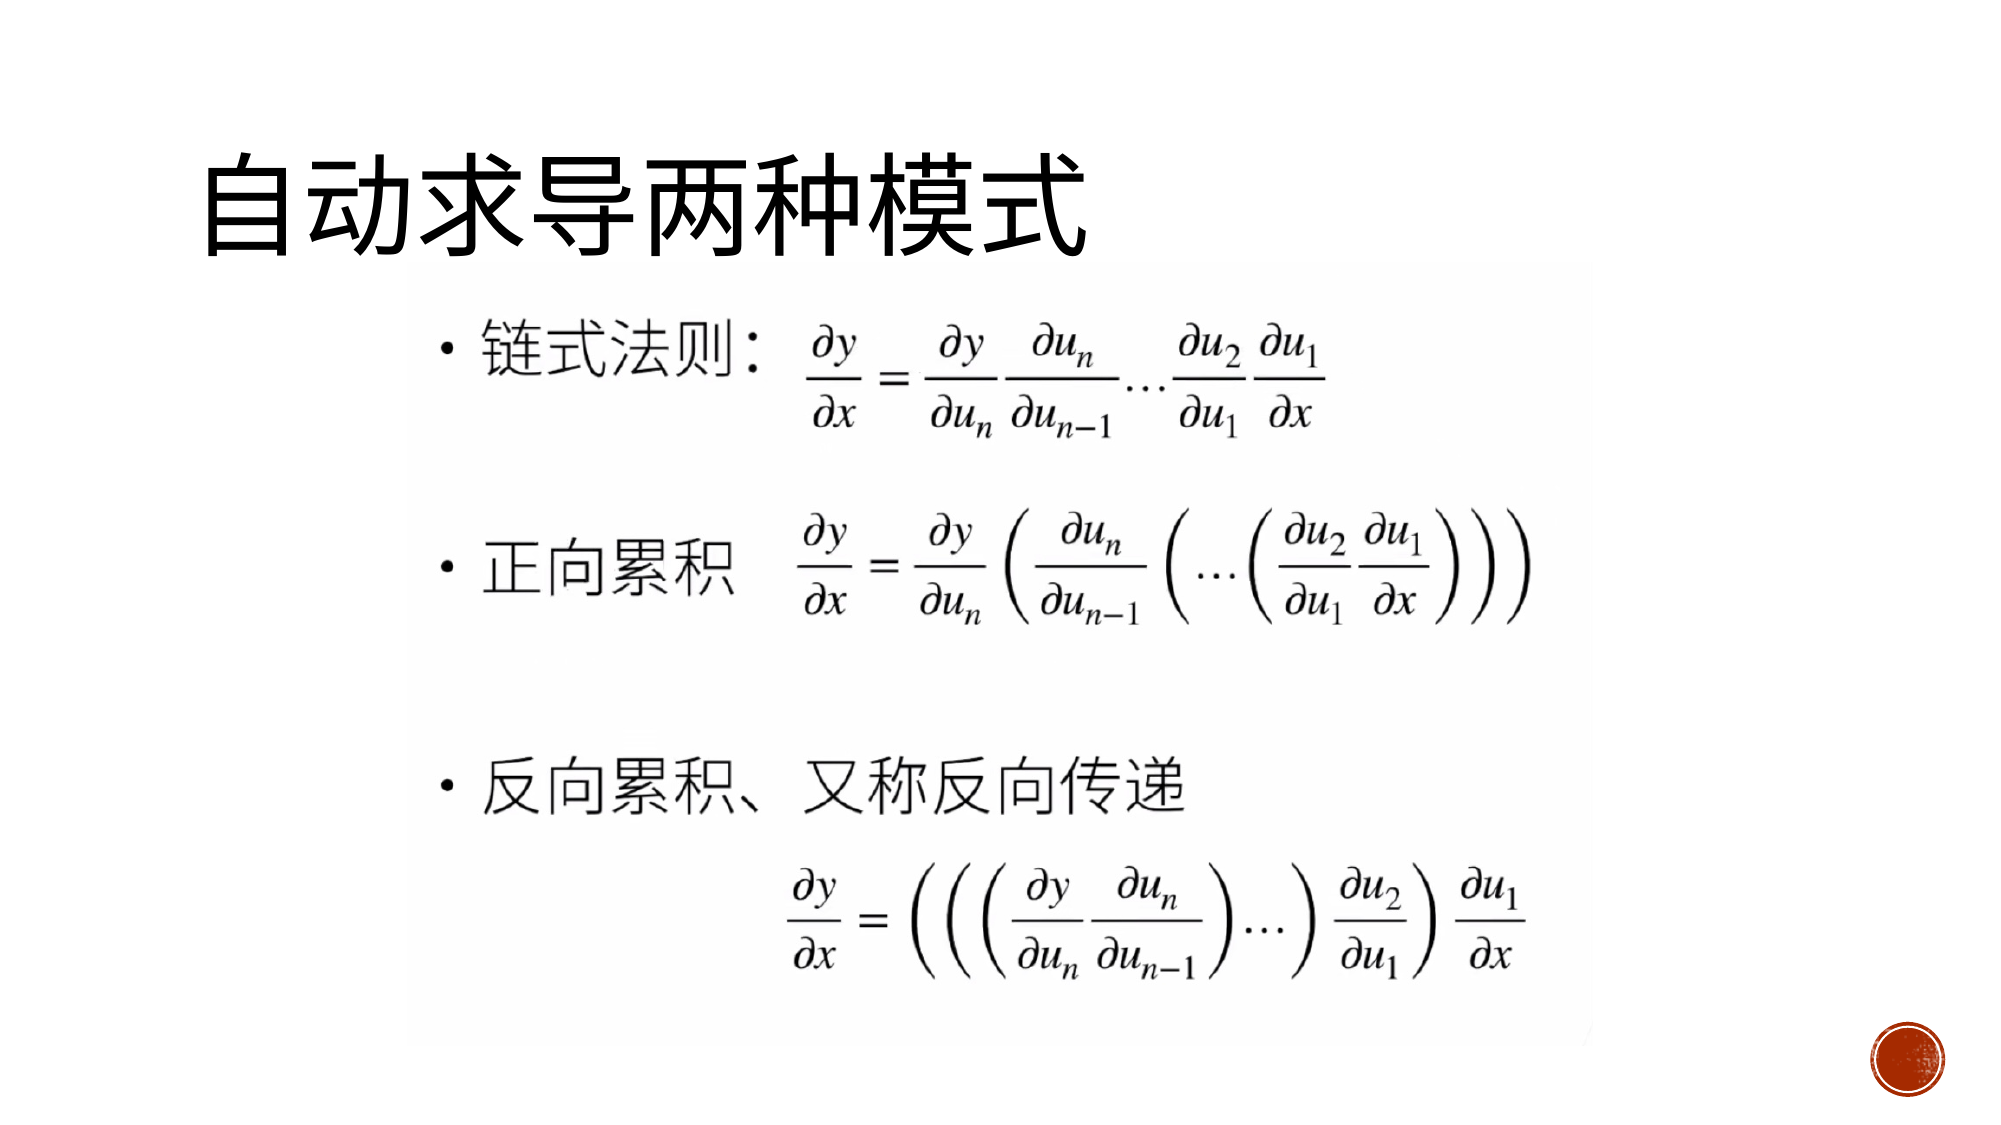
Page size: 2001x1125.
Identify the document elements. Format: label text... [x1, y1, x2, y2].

title 自动求导两种模式 [175, 79, 1826, 344]
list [410, 265, 1591, 1043]
